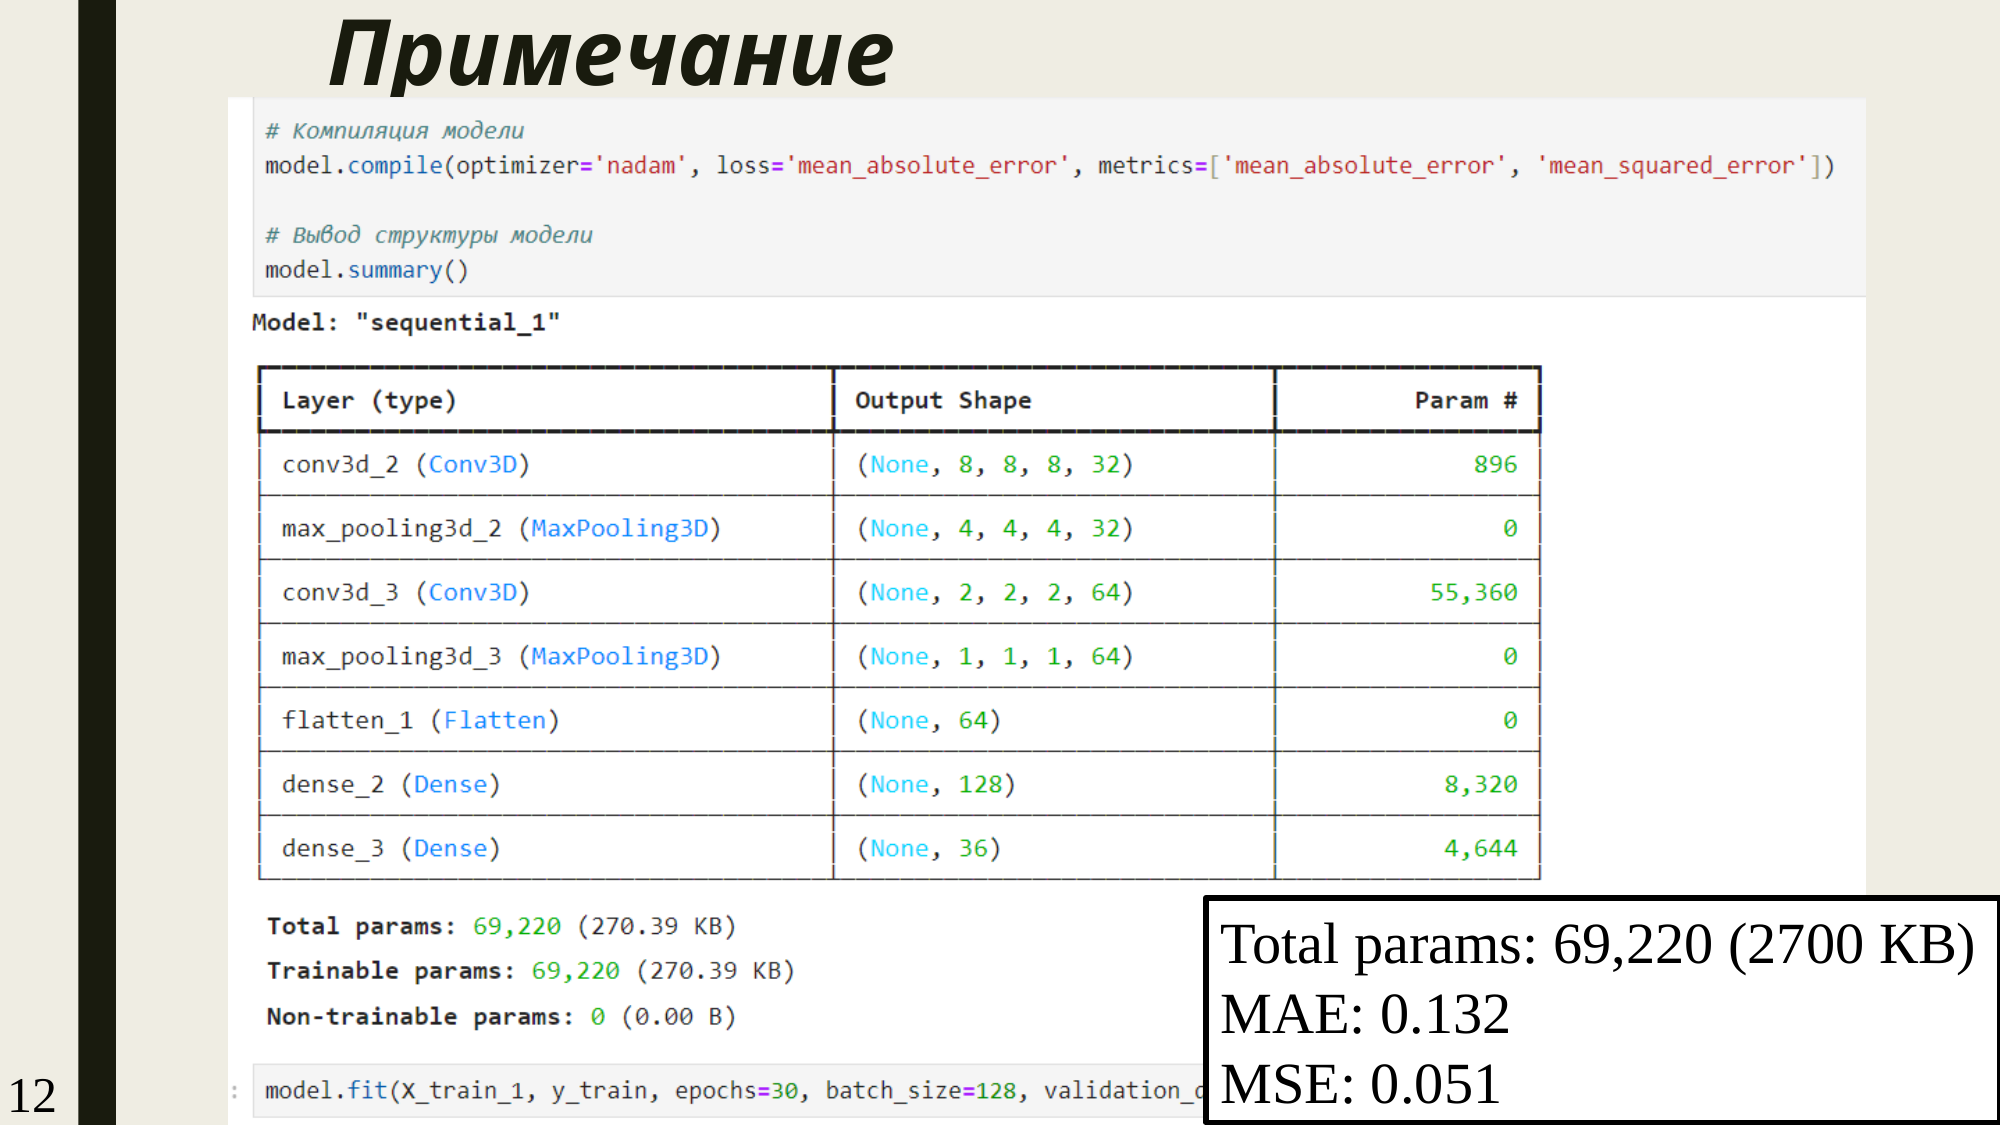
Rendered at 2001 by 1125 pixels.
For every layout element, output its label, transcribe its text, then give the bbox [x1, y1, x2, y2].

title Примечание [162, 0, 1932, 150]
picture [228, 97, 1866, 1125]
slide_number 12 [0, 1055, 73, 1122]
text_box Total params: 69,220 (2700 КB) MAE: 0.132 MSE: 0.051 [1866, 895, 2000, 1125]
